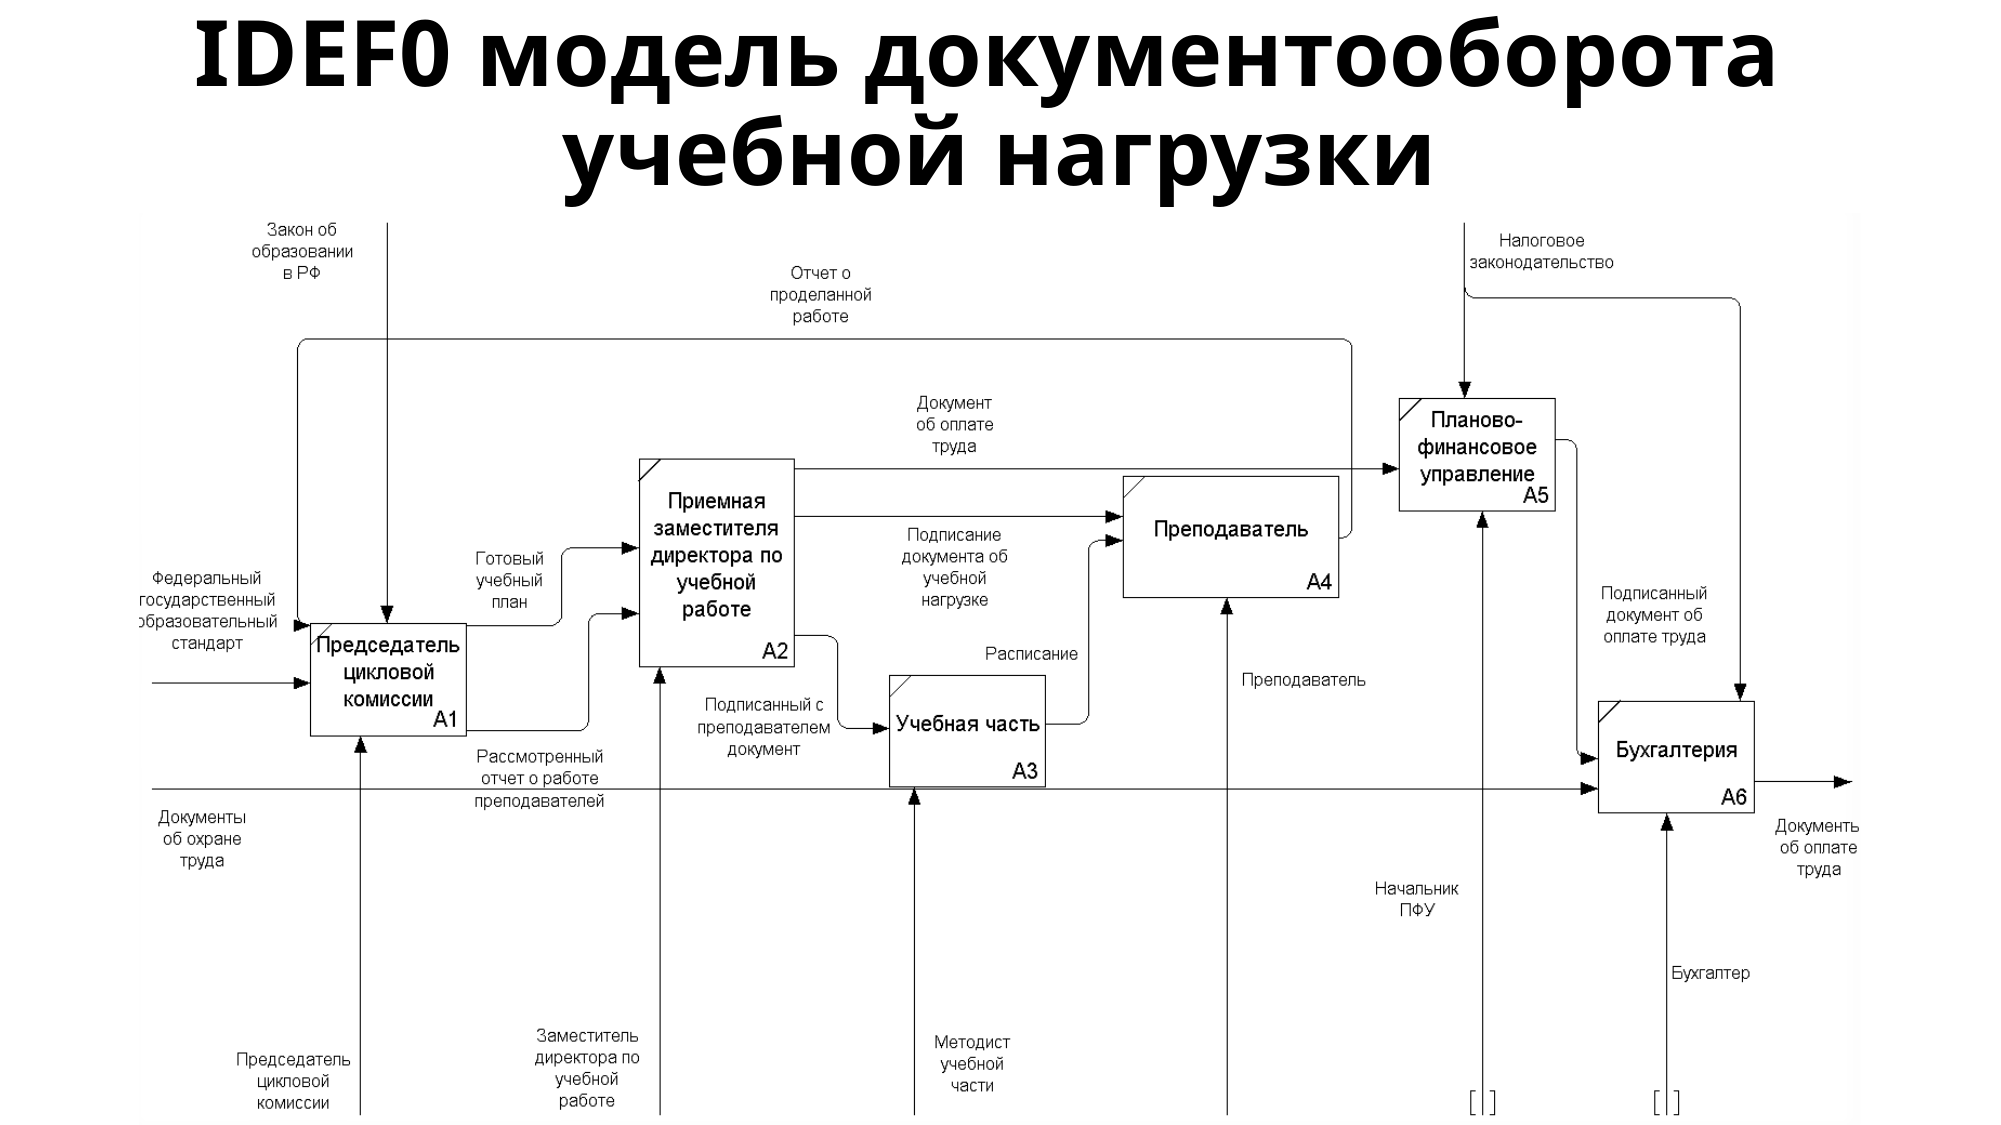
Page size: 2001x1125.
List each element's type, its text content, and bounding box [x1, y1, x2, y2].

title IDEF0 модель документооборота учебной нагрузки [137, 0, 1863, 214]
picture [139, 213, 1861, 1125]
